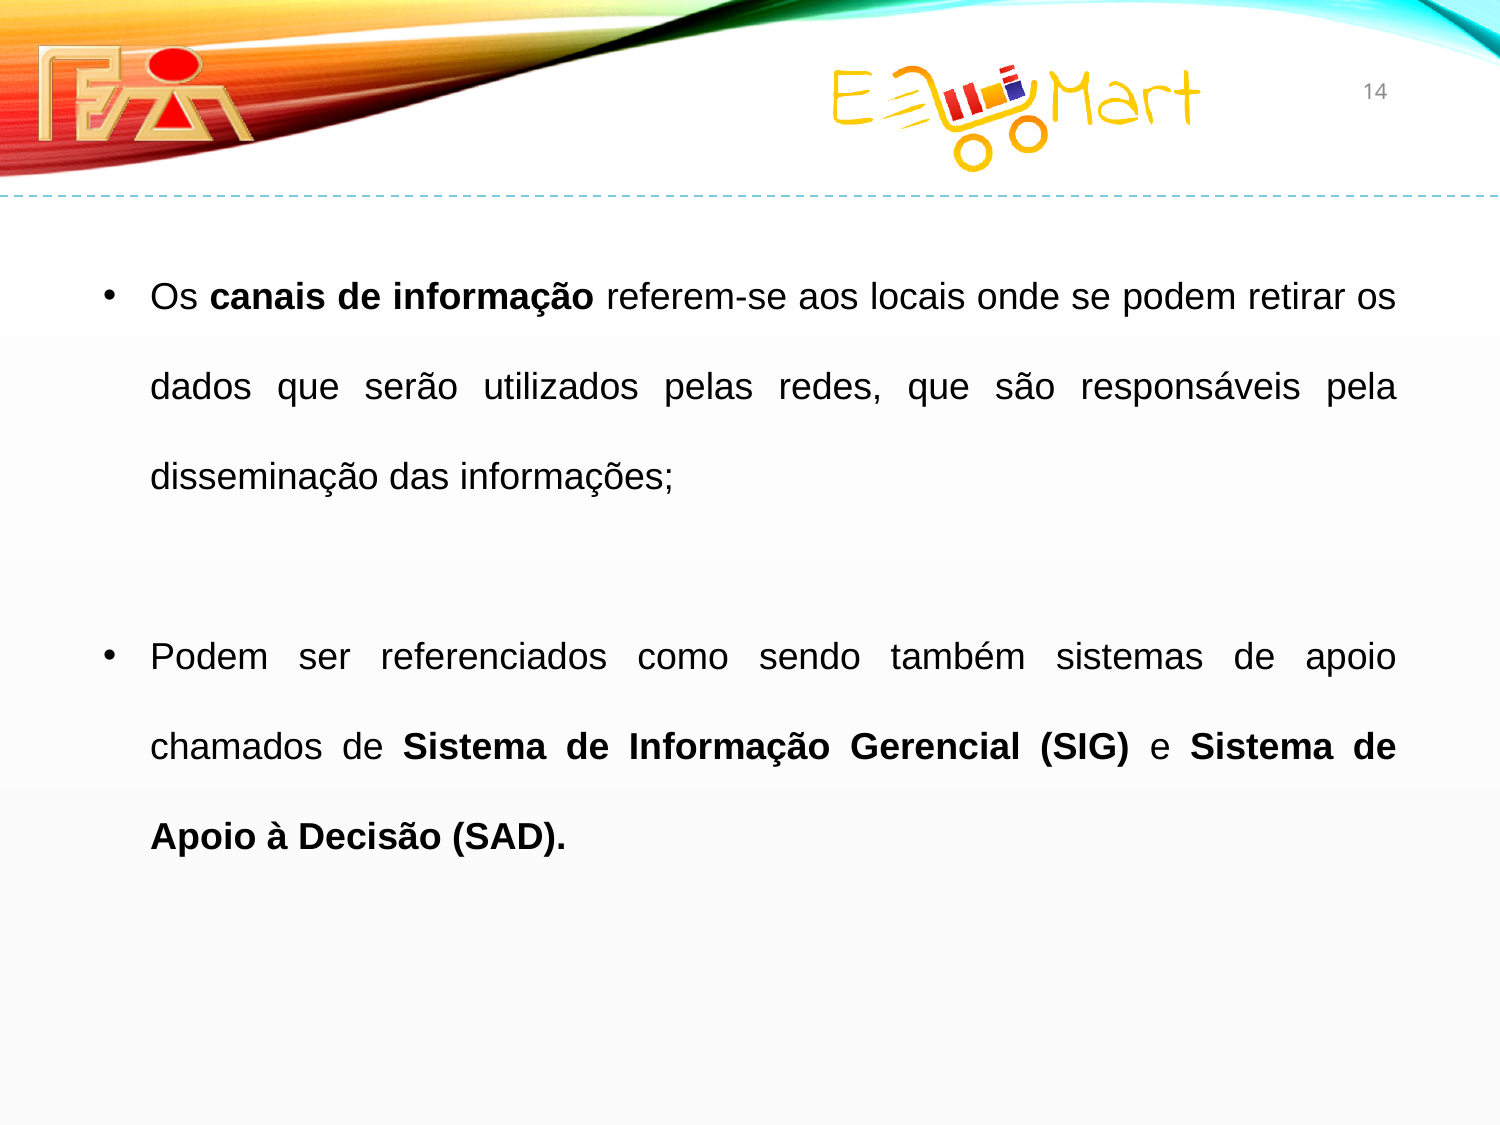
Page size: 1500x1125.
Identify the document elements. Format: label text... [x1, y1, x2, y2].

slide_number 14 [1248, 62, 1403, 123]
text_box Os canais de informação referem-se aos locais onde se podem retirar os dados que serão utilizados pelas redes, que são responsáveis pela disseminação das informações; Podem ser referenciados como sendo também sistemas de apoio chamados de Sistema de Informação Gerencial (SIG) e Sistema de Apoio à Decisão (SAD). [88, 219, 1412, 865]
picture [0, 0, 1500, 287]
